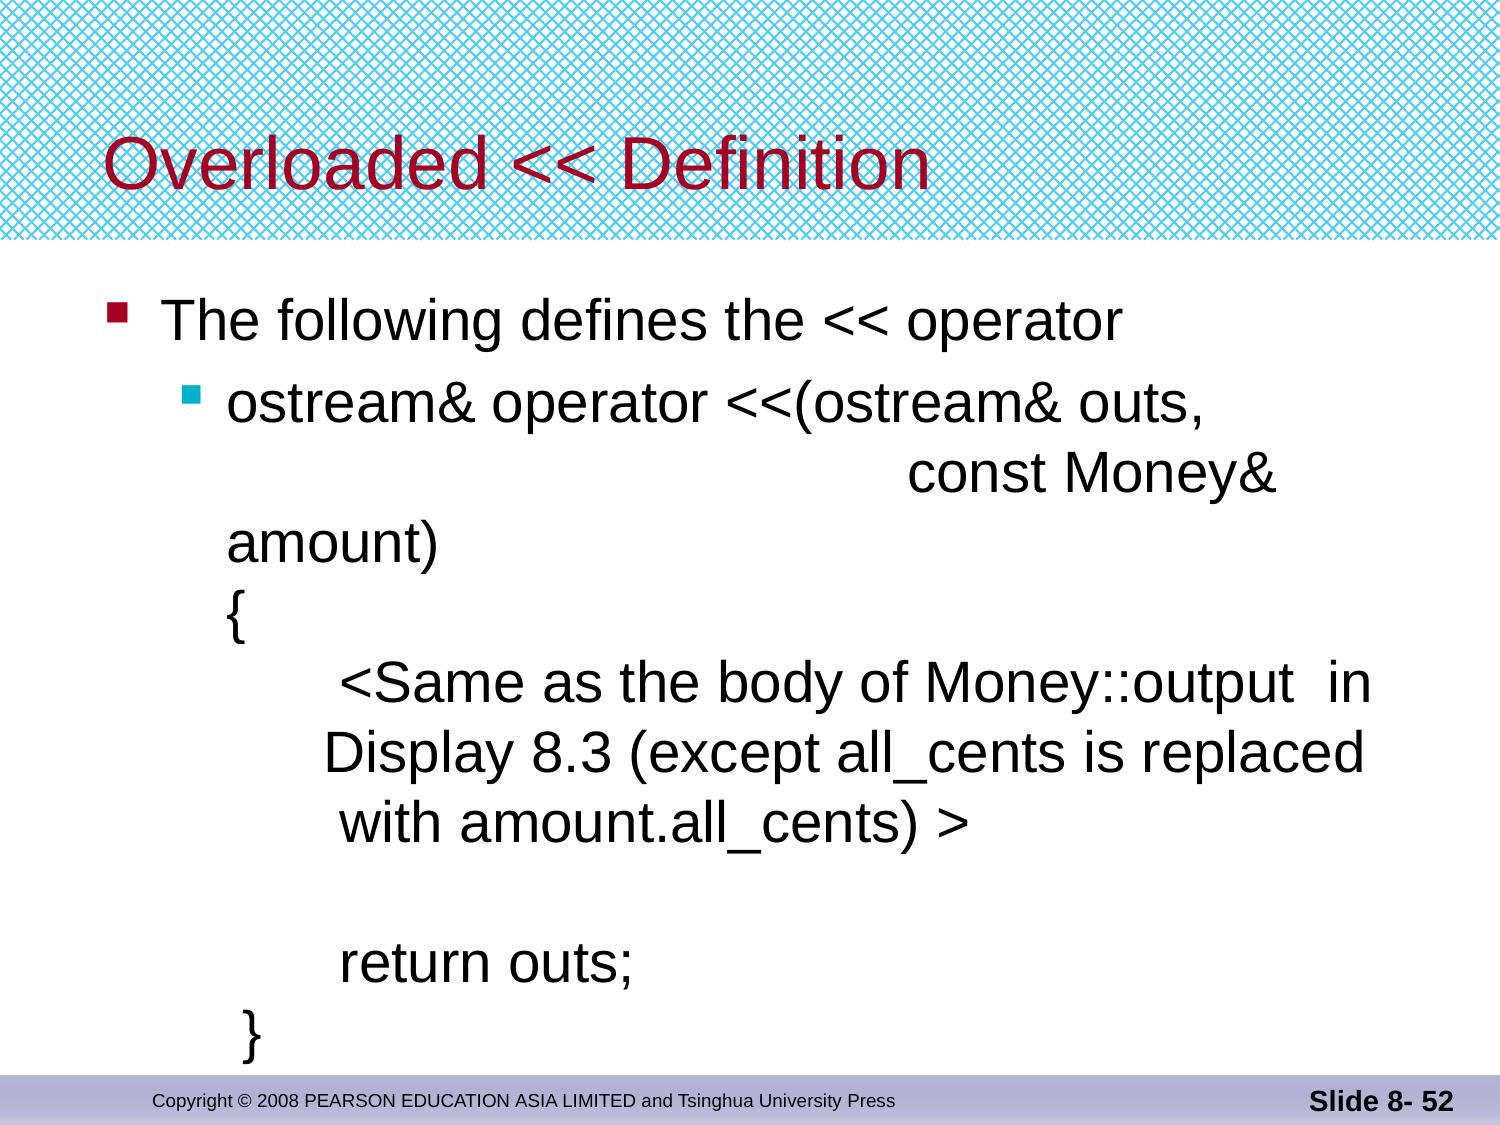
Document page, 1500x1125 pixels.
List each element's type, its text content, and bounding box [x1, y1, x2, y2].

title Overloaded << Definition [87, 49, 1450, 213]
slide_number Slide 8- 52 [1156, 1050, 1469, 1125]
list The following defines the << operator ostream& operator <<(ostream& outs, const Money& amount) { <Same as the body of Money::output in Display 8.3 (except all_cents is replaced with amount.all_cents) > return outs; } [89, 275, 1450, 1025]
